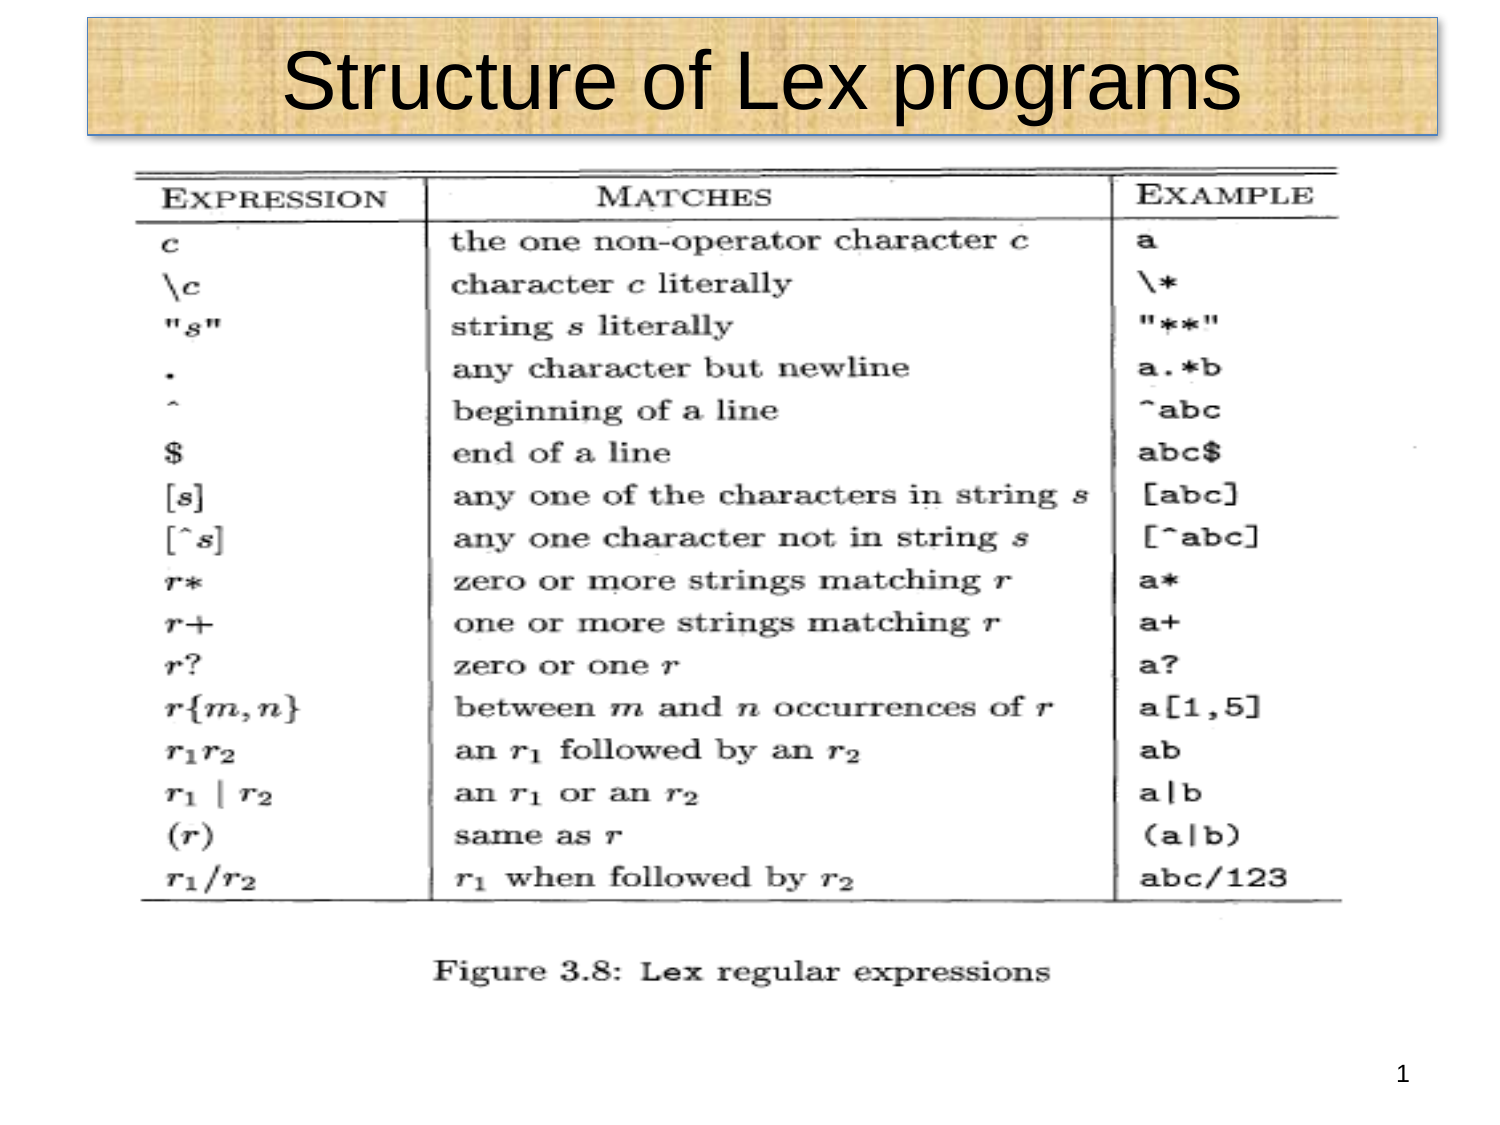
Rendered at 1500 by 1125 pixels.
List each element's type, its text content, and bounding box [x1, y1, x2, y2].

text_box Structure of Lex programs [87, 17, 1438, 135]
slide_number 1 [1074, 1042, 1425, 1103]
picture [85, 149, 1426, 994]
